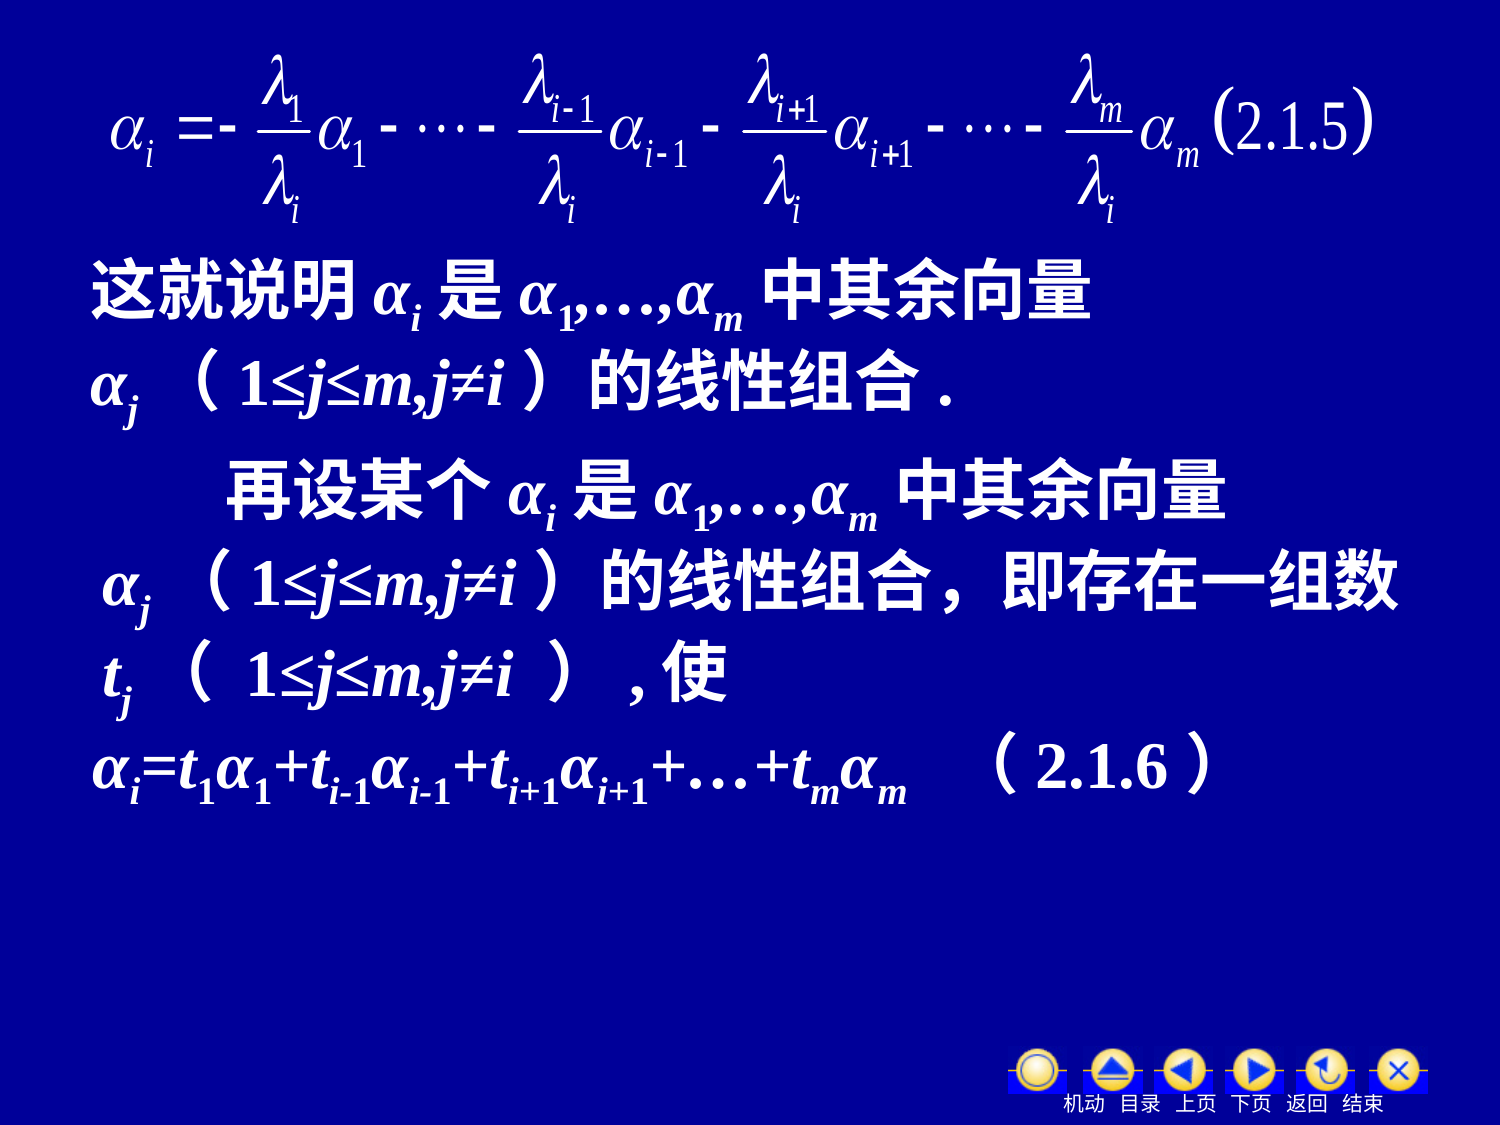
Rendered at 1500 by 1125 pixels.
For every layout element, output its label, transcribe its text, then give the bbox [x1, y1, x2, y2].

text_box 这就说明αi是α1,…,αm中其余向量αj（1≤j≤m,j≠i）的线性组合. [76, 240, 1438, 438]
text_box αi=t1α1+ti-1αi-1+ti+1αi+1+…+tmαm （2.1.6） [77, 714, 1455, 821]
picture [1154, 1046, 1213, 1094]
picture [1008, 1046, 1067, 1094]
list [102, 36, 1378, 237]
picture [1225, 1046, 1284, 1094]
picture [1083, 1046, 1143, 1094]
picture [1369, 1046, 1428, 1094]
picture [1296, 1046, 1355, 1094]
text_box 再设某个αi是α1,…,αm中其余向量αj（1≤j≤m,j≠i）的线性组合，即存在一组数tj（ 1≤j≤m,j≠i ）,使 [87, 440, 1443, 714]
